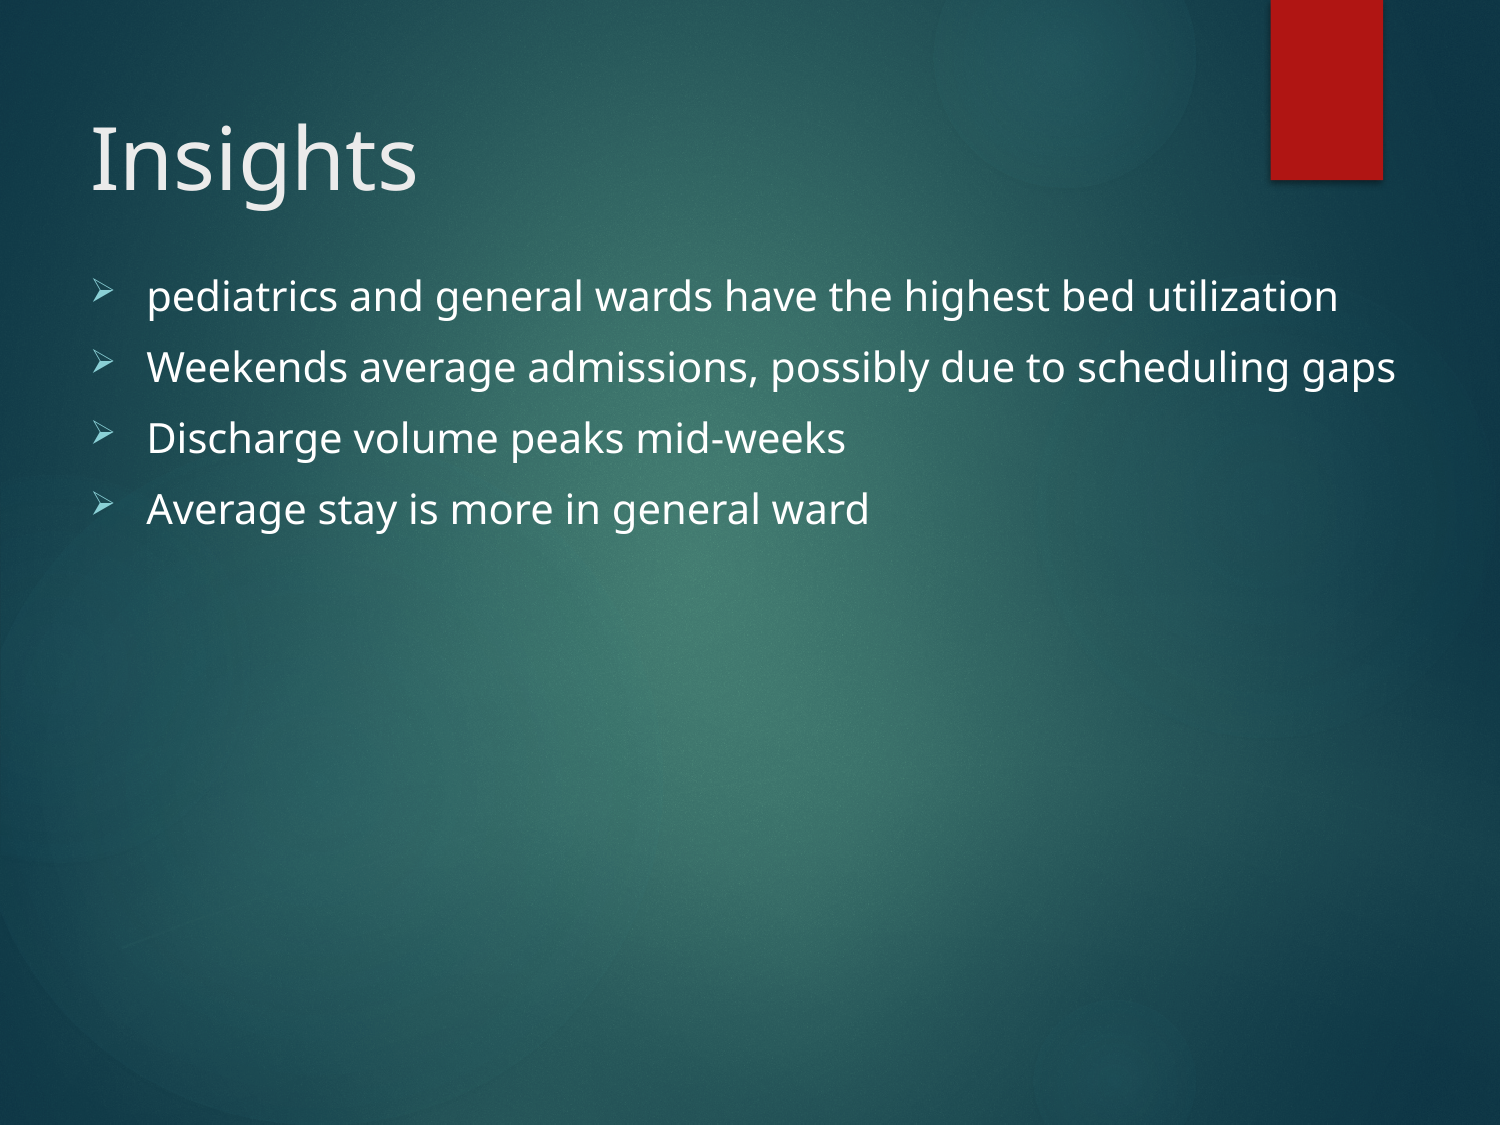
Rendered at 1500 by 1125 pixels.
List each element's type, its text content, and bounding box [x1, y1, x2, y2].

title Insights [75, 95, 1425, 262]
list pediatrics and general wards have the highest bed utilization Weekends average admissions, possibly due to scheduling gaps Discharge volume peaks mid-weeks Average stay is more in general ward [75, 262, 1425, 887]
